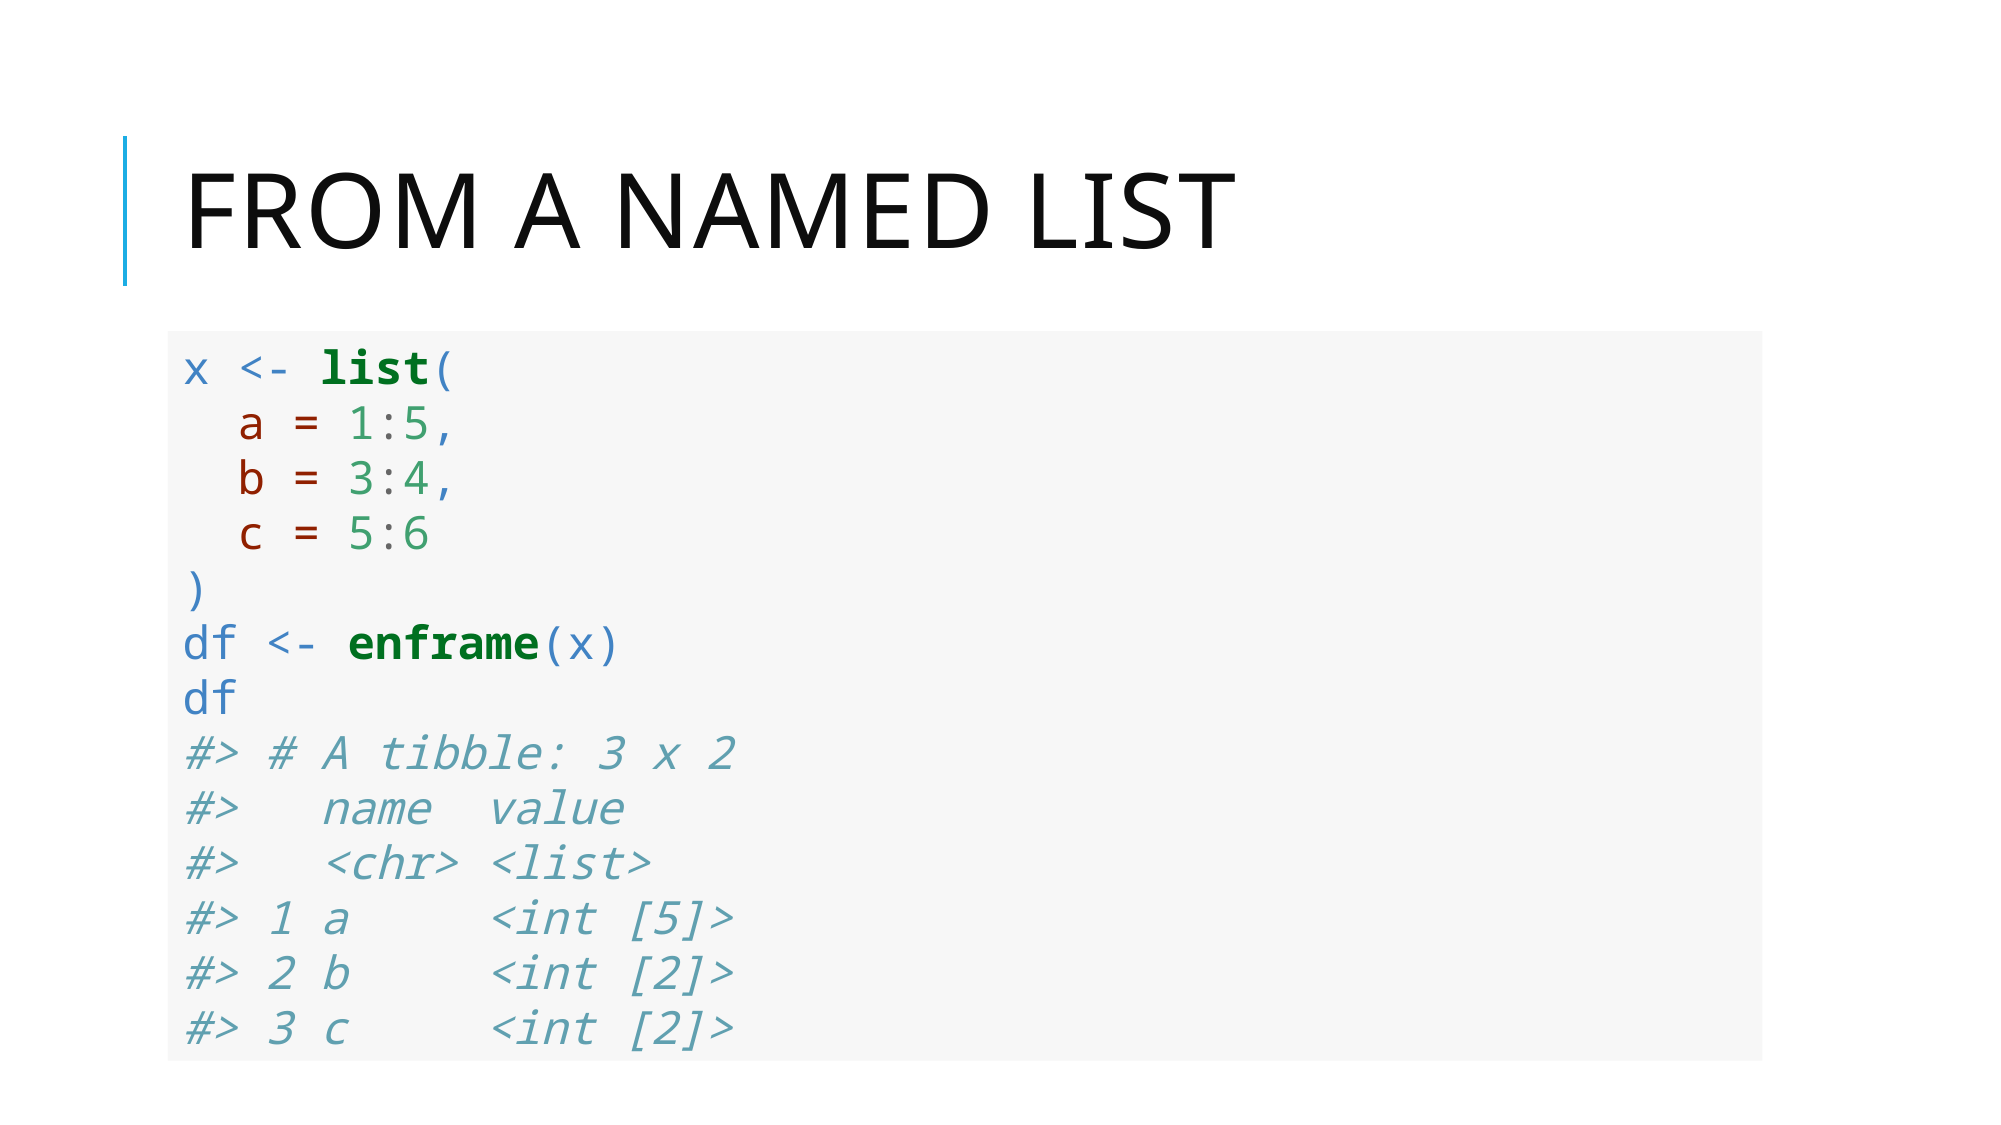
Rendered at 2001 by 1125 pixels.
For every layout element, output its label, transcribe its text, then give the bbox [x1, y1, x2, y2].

text_box x <- list( a = 1:5, b = 3:4, c = 5:6 ) df <- enframe(x) df #> # A tibble: 3 x 2 #> name value #> <chr> <list> #> 1 a <int [5]> #> 2 b <int [2]> #> 3 c <int [2]> [167, 331, 1763, 1061]
title From a named list [168, 96, 1763, 331]
